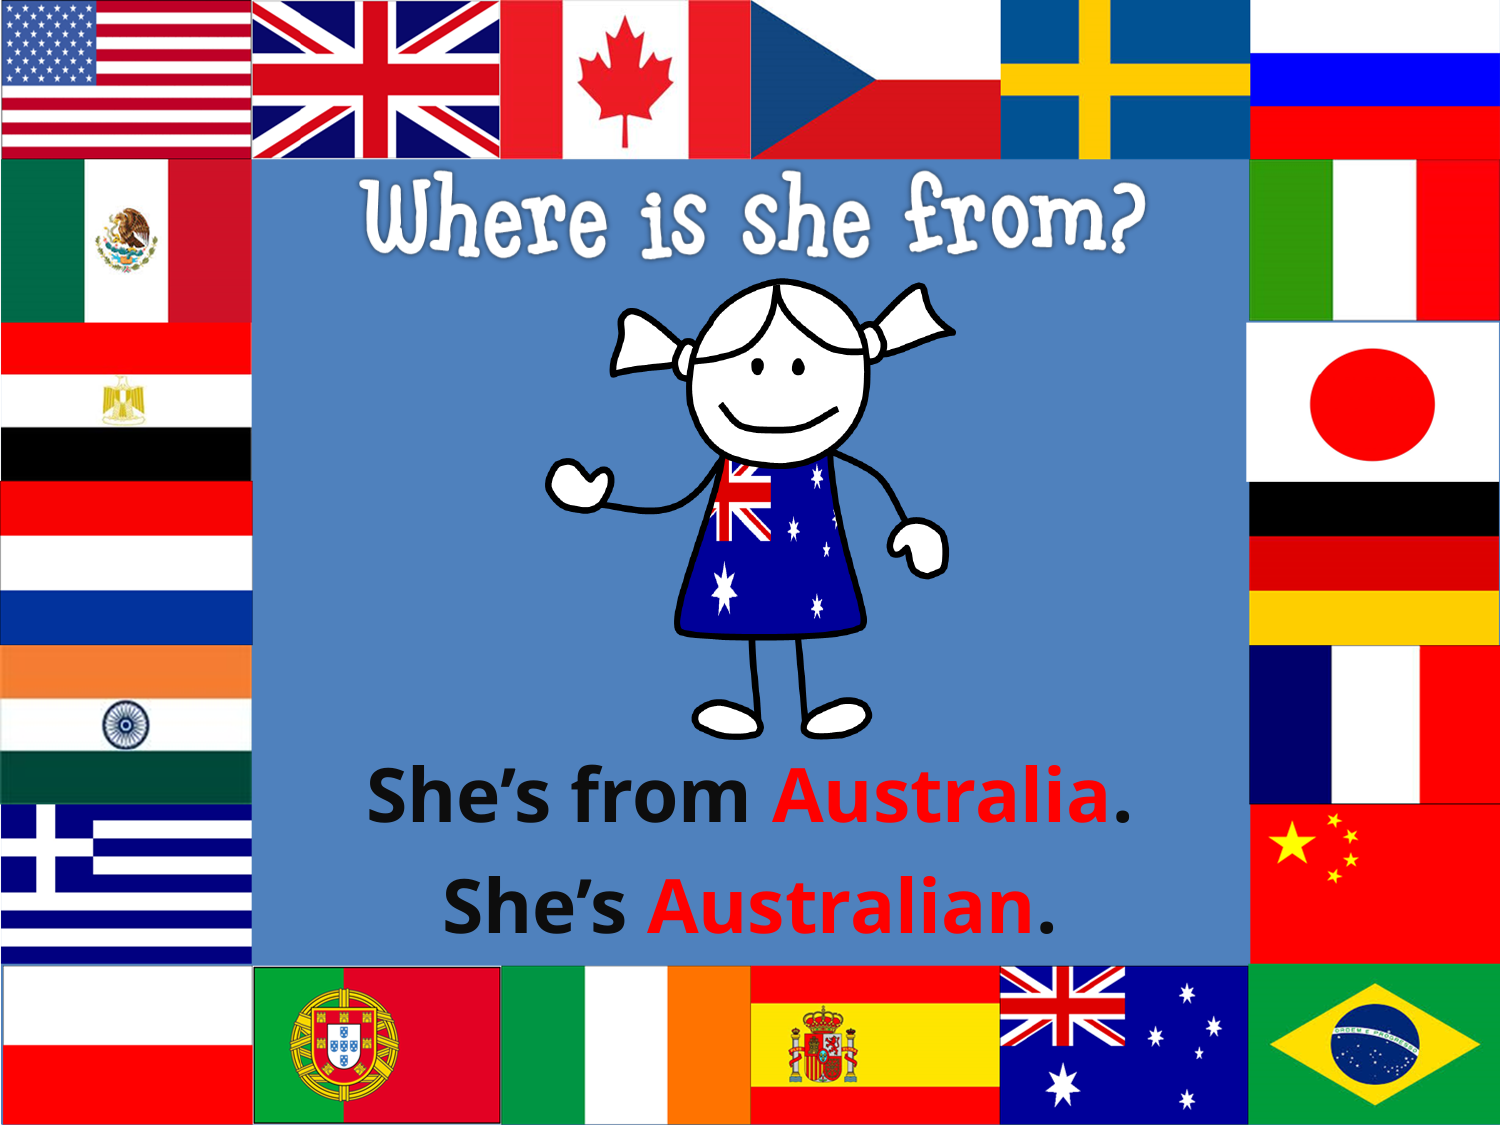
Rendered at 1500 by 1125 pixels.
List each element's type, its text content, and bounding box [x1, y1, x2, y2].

text_box She’s from Australia. [351, 739, 1149, 845]
text_box She’s Australian. [427, 850, 1073, 956]
picture [0, 0, 1500, 1125]
